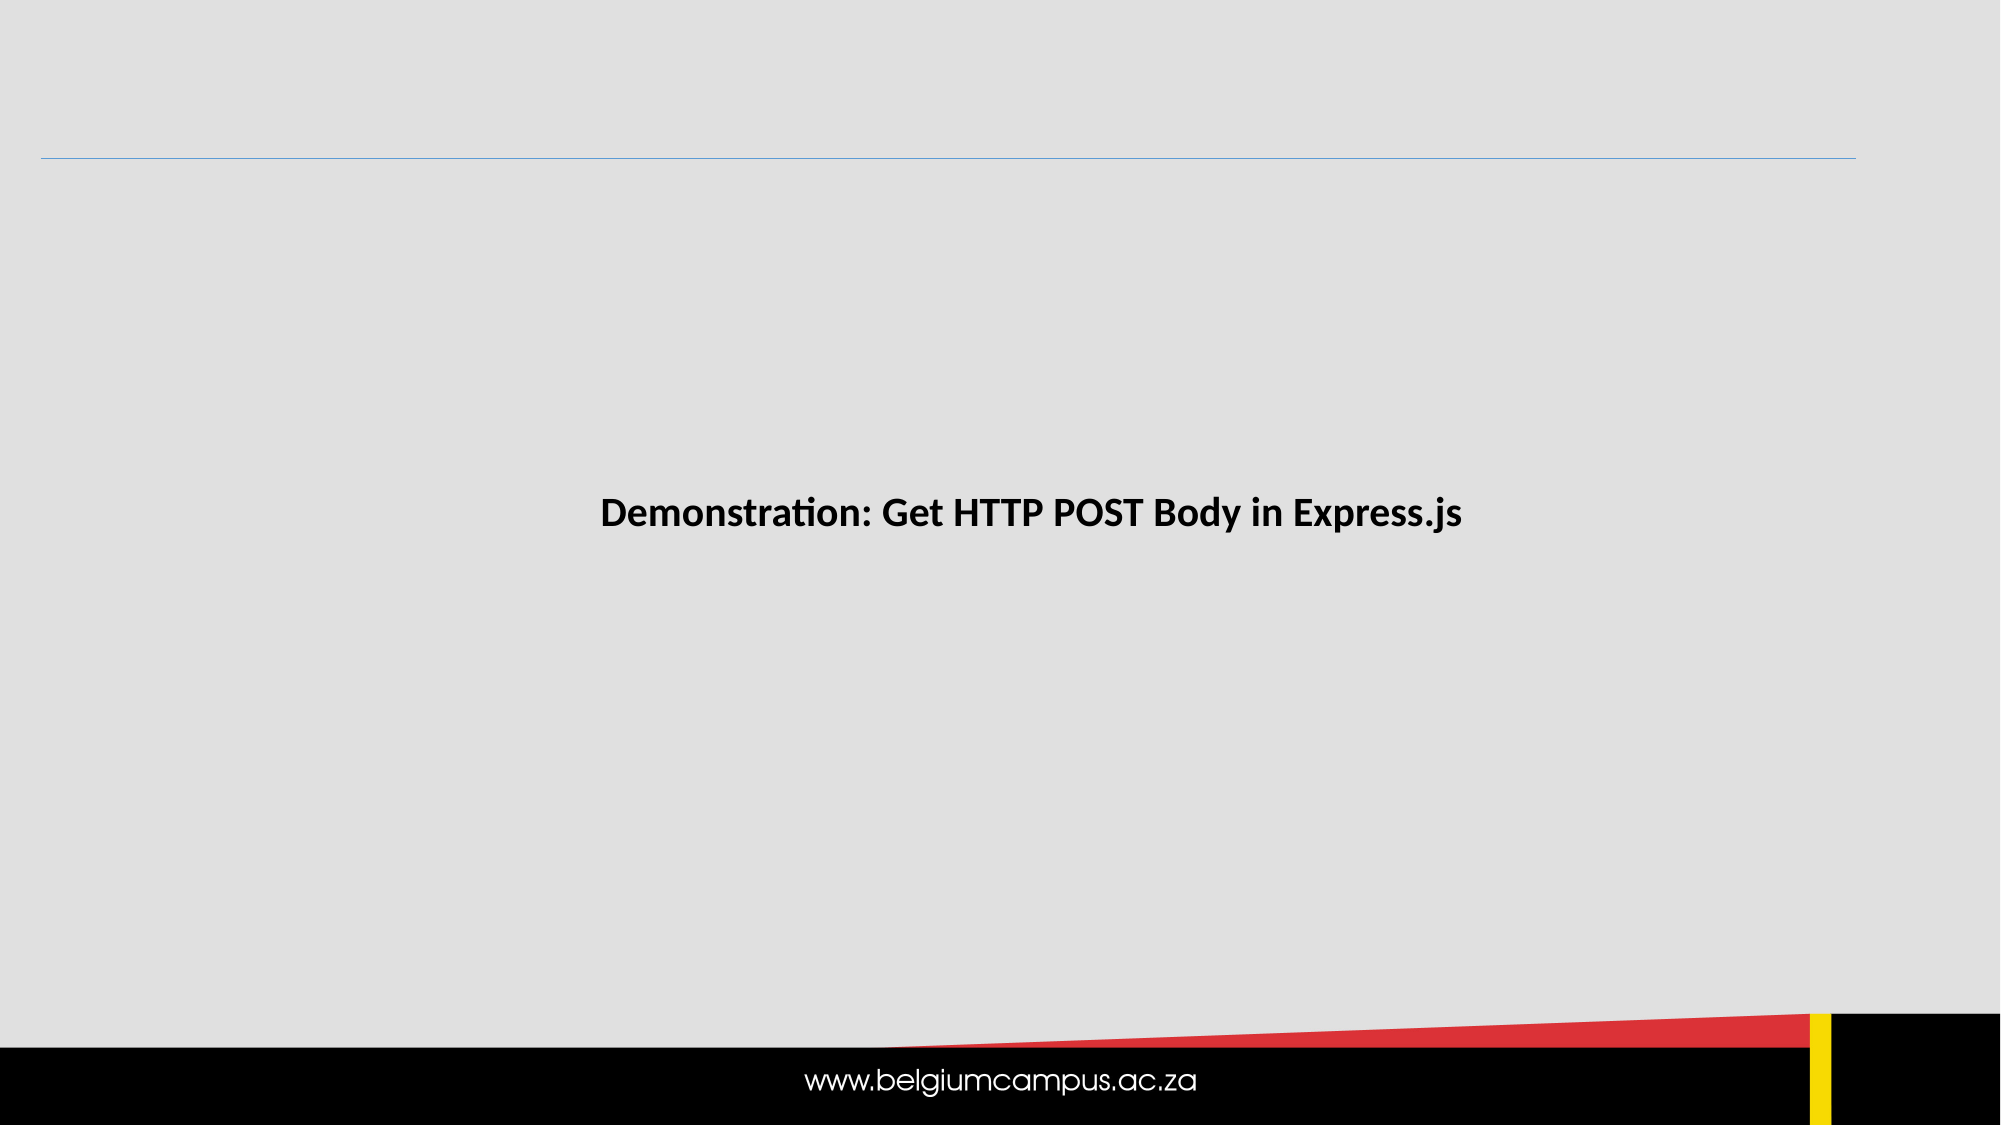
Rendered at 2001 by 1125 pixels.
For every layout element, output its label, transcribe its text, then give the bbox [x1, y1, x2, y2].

text_box Demonstration: Get HTTP POST Body in Express.js [585, 477, 1479, 543]
picture [0, 0, 2001, 1125]
